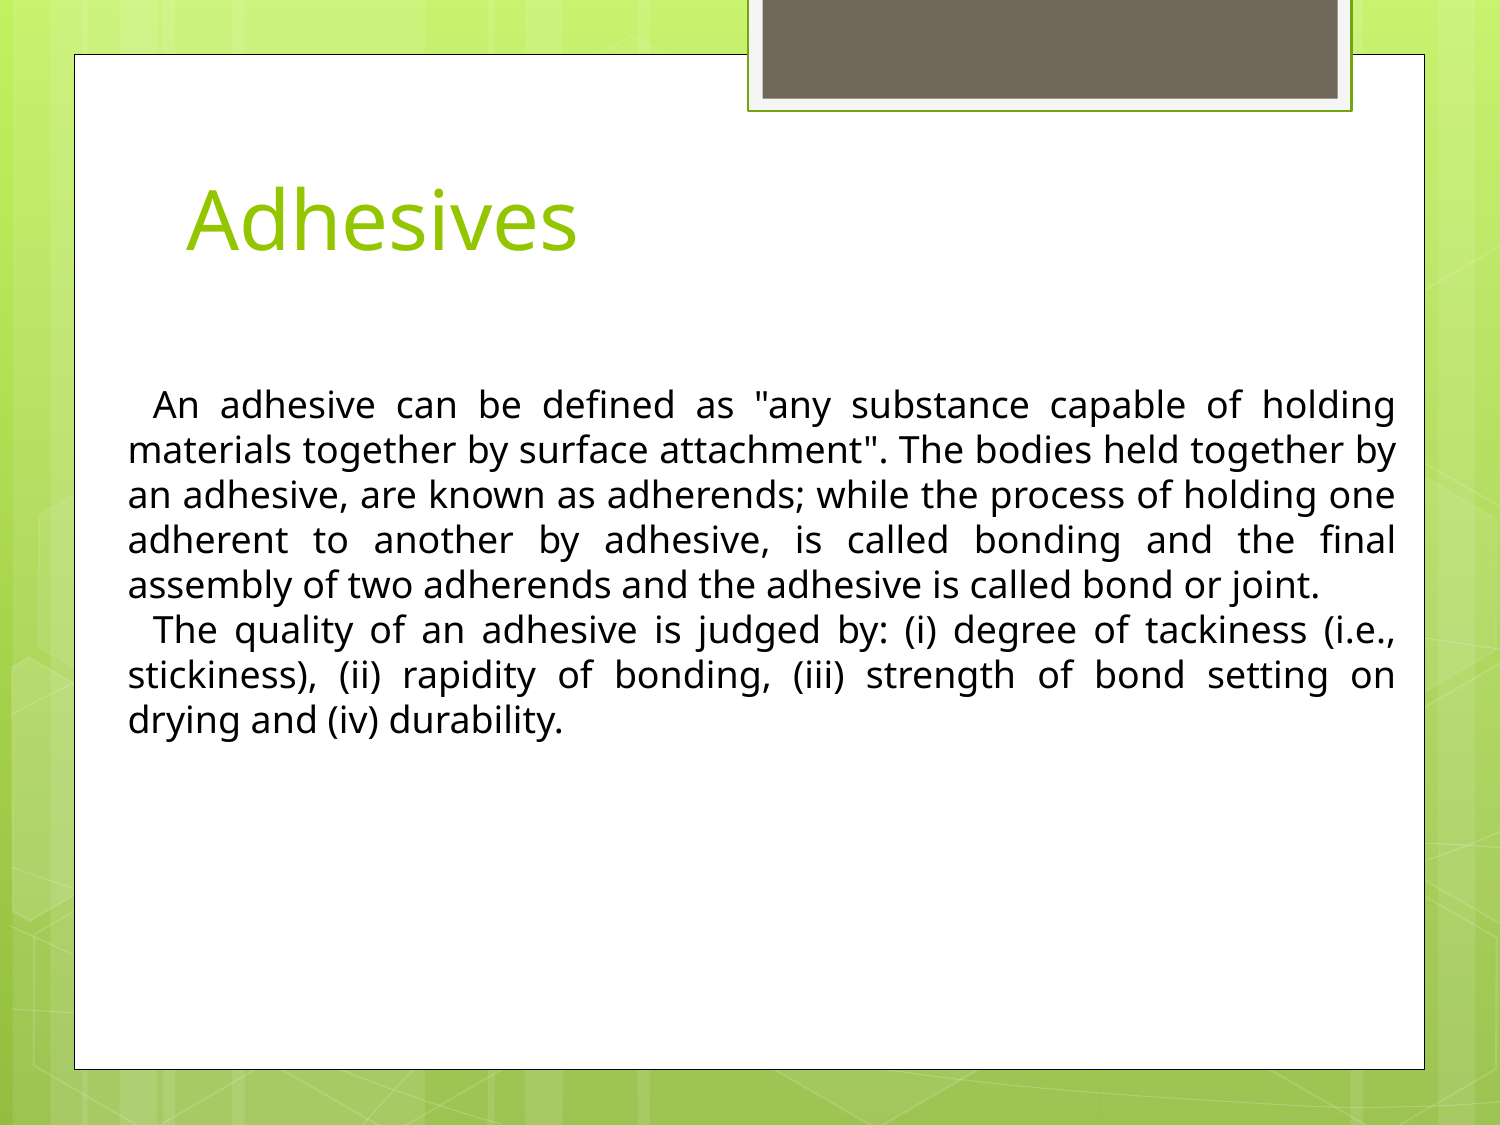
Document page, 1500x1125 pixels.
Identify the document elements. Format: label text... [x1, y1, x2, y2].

title Adhesives [171, 87, 1324, 275]
text_box An adhesive can be defined as "any substance capable of holding materials together by surface attachment". The bodies held together by an adhesive, are known as adherends; while the process of holding one adherent to another by adhesive, is called bonding and the final assembly of two adherends and the adhesive is called bond or joint. The quality of an adhesive is judged by: (i) degree of tackiness (i.e., stickiness), (ii) rapidity of bonding, (iii) strength of bond setting on drying and (iv) durability. [112, 373, 1413, 749]
